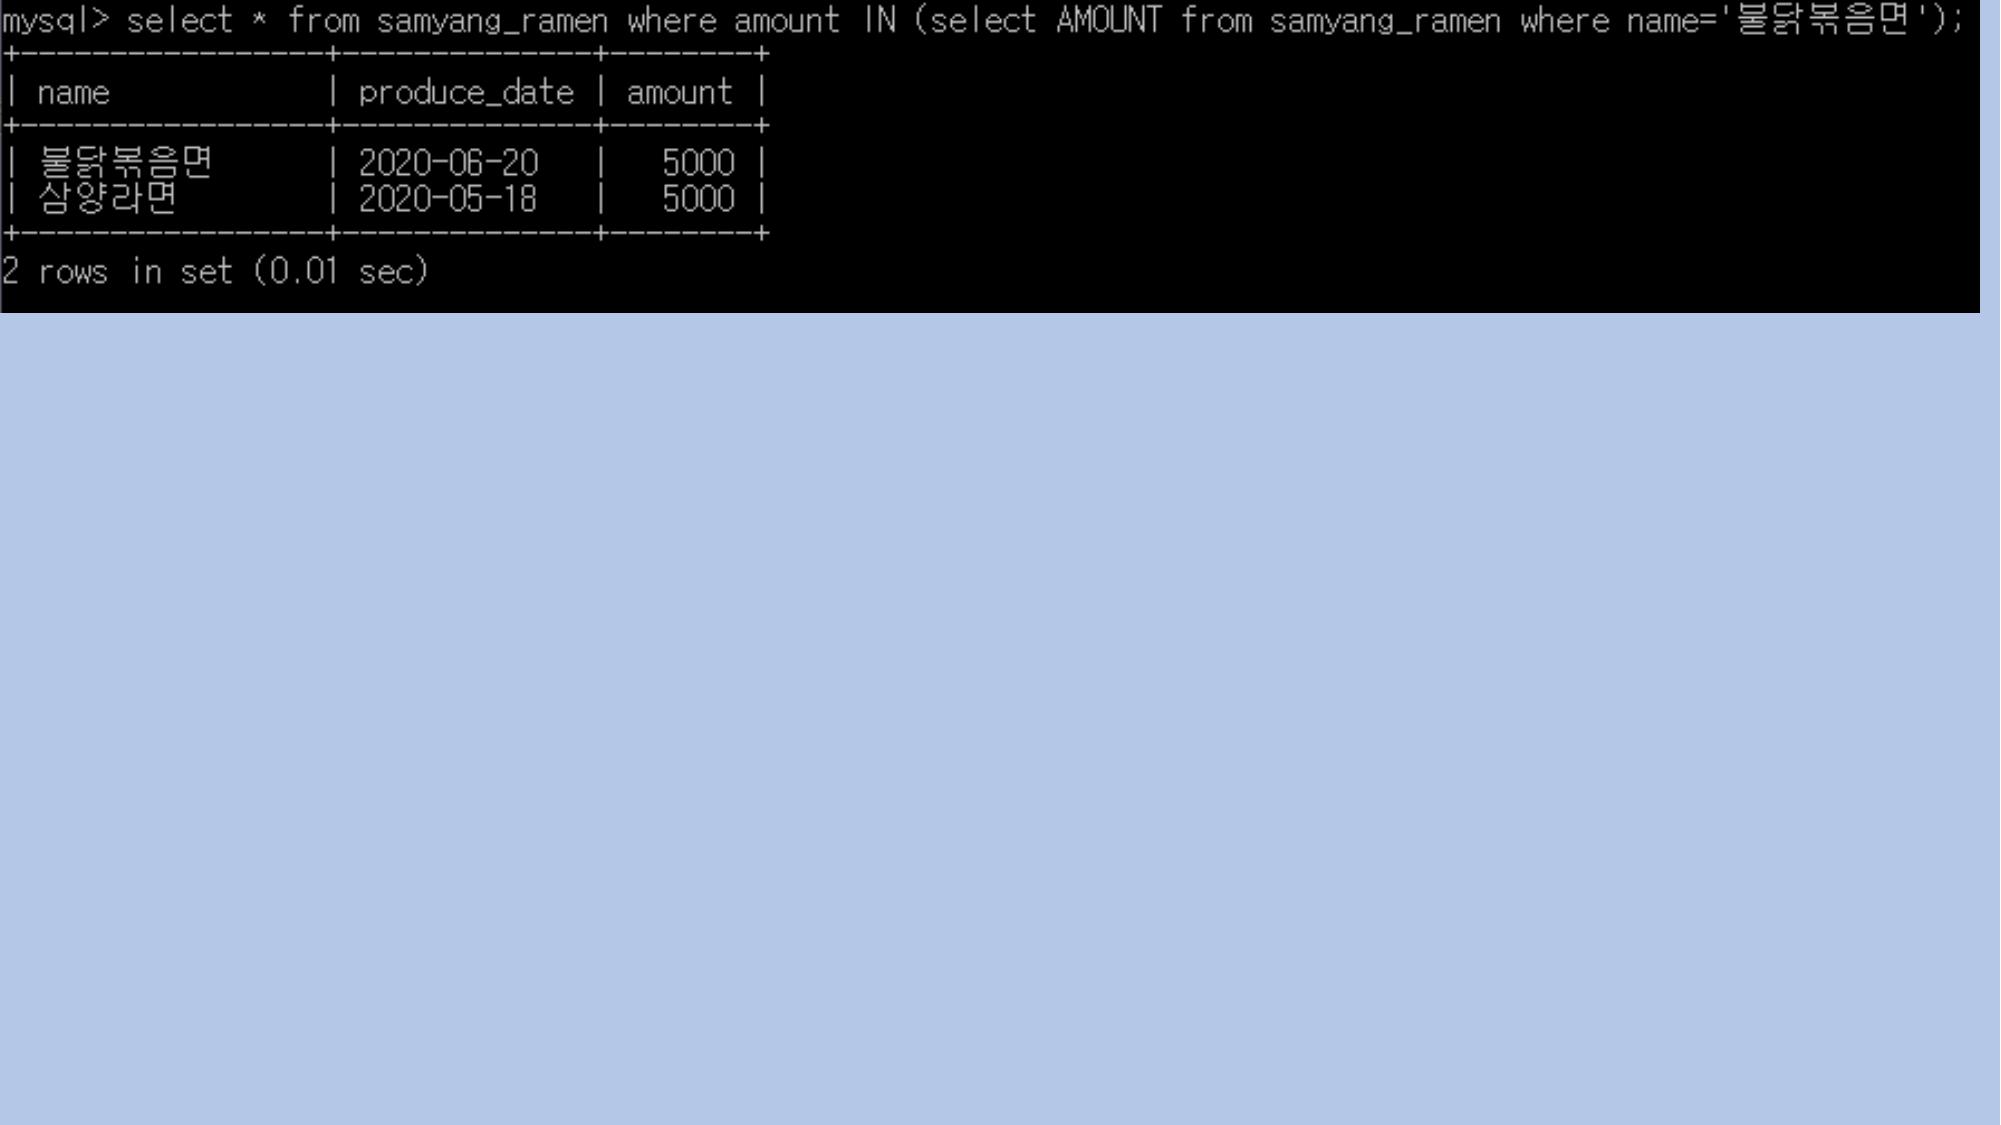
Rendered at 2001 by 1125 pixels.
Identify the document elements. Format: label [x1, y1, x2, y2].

picture [0, 0, 1980, 313]
